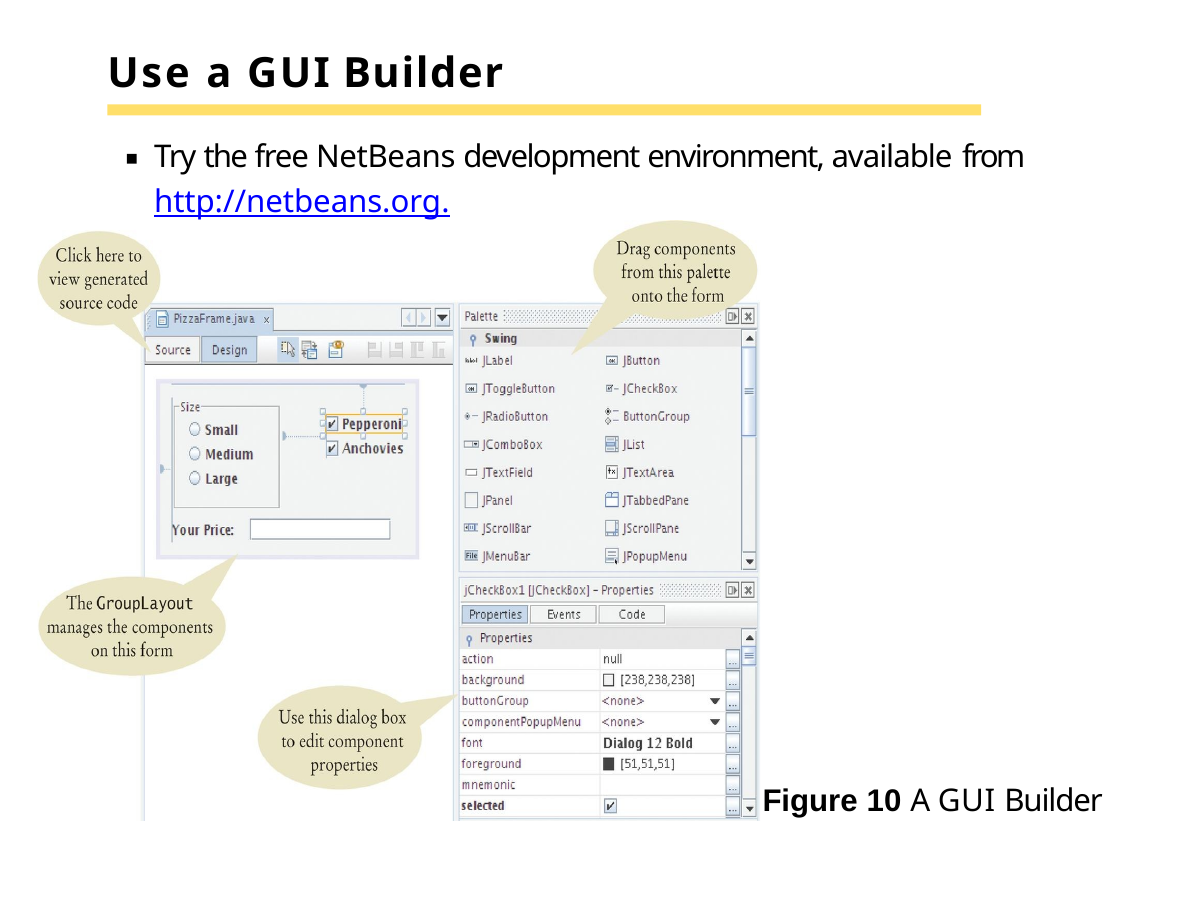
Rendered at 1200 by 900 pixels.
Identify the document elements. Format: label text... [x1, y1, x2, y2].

title Use a GUI Builder [105, 45, 1095, 196]
text_box Try the free NetBeans development environment, available from http://netbeans.org. [152, 136, 1043, 224]
text_box [126, 153, 137, 164]
text_box [37, 220, 761, 821]
text_box Figure 10 A GUI Builder [760, 780, 1104, 818]
